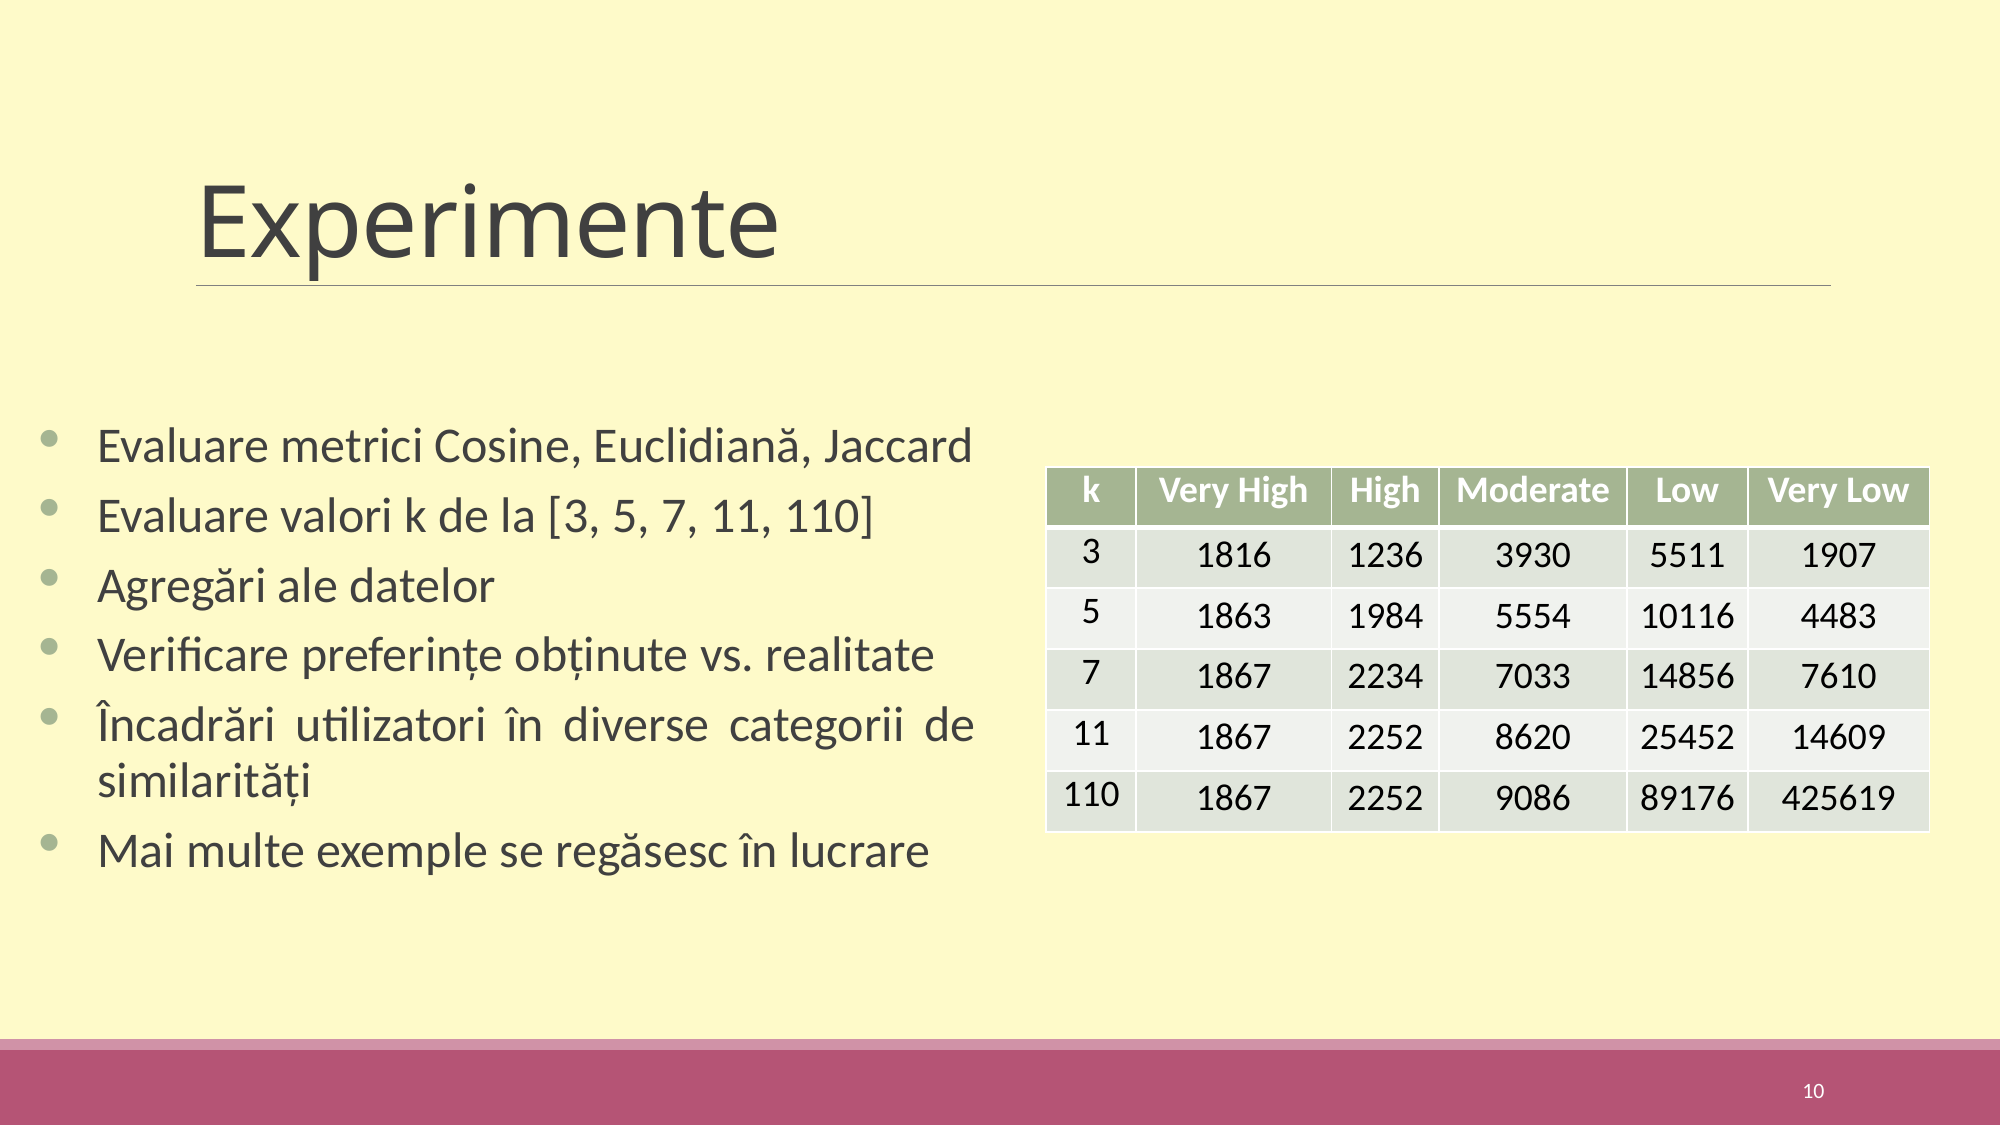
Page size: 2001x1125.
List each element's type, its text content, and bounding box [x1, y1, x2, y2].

list Evaluare metrici Cosine, Euclidiană, Jaccard Evaluare valori k de la [3, 5, 7, 11, 110] Agregări ale datelor Verificare preferințe obținute vs. realitate Încadrări utilizatori în diverse categorii de similarități Mai multe exemple se regăsesc în lucrare [40, 409, 976, 889]
title Experimente [180, 47, 1830, 285]
table_cell 14609 [1749, 711, 1929, 770]
table_cell 425619 [1749, 772, 1929, 831]
table_cell 14856 [1628, 650, 1747, 709]
table_header Low [1628, 468, 1747, 525]
table_cell 1867 [1137, 650, 1331, 709]
table_header Very High [1137, 468, 1331, 525]
table_cell 89176 [1628, 772, 1747, 831]
table_cell 5 [1047, 589, 1135, 648]
table_cell 5511 [1628, 530, 1747, 587]
table_header Very Low [1749, 468, 1929, 525]
table_header Moderate [1440, 468, 1626, 525]
table_cell 1867 [1137, 772, 1331, 831]
table_cell 2234 [1332, 650, 1438, 709]
table_cell 8620 [1440, 711, 1626, 770]
table_cell 1863 [1137, 589, 1331, 648]
table_cell 7 [1047, 650, 1135, 709]
table_cell 4483 [1749, 589, 1929, 648]
table_cell 7610 [1749, 650, 1929, 709]
table_cell 10116 [1628, 589, 1747, 648]
table_cell 9086 [1440, 772, 1626, 831]
table_cell 1816 [1137, 530, 1331, 587]
table_cell 25452 [1628, 711, 1747, 770]
table_cell 1984 [1332, 589, 1438, 648]
table_cell 1236 [1332, 530, 1438, 587]
table_cell 1907 [1749, 530, 1929, 587]
table_cell 3 [1047, 530, 1135, 587]
table_cell 7033 [1440, 650, 1626, 709]
table_cell 2252 [1332, 772, 1438, 831]
slide_number 10 [1624, 1059, 1840, 1120]
table_cell 5554 [1440, 589, 1626, 648]
table_cell 3930 [1440, 530, 1626, 587]
table_cell 1867 [1137, 711, 1331, 770]
table_cell 11 [1047, 711, 1135, 770]
table_cell 110 [1047, 772, 1135, 831]
table_header High [1332, 468, 1438, 525]
table_cell 2252 [1332, 711, 1438, 770]
table_header k [1047, 468, 1135, 525]
